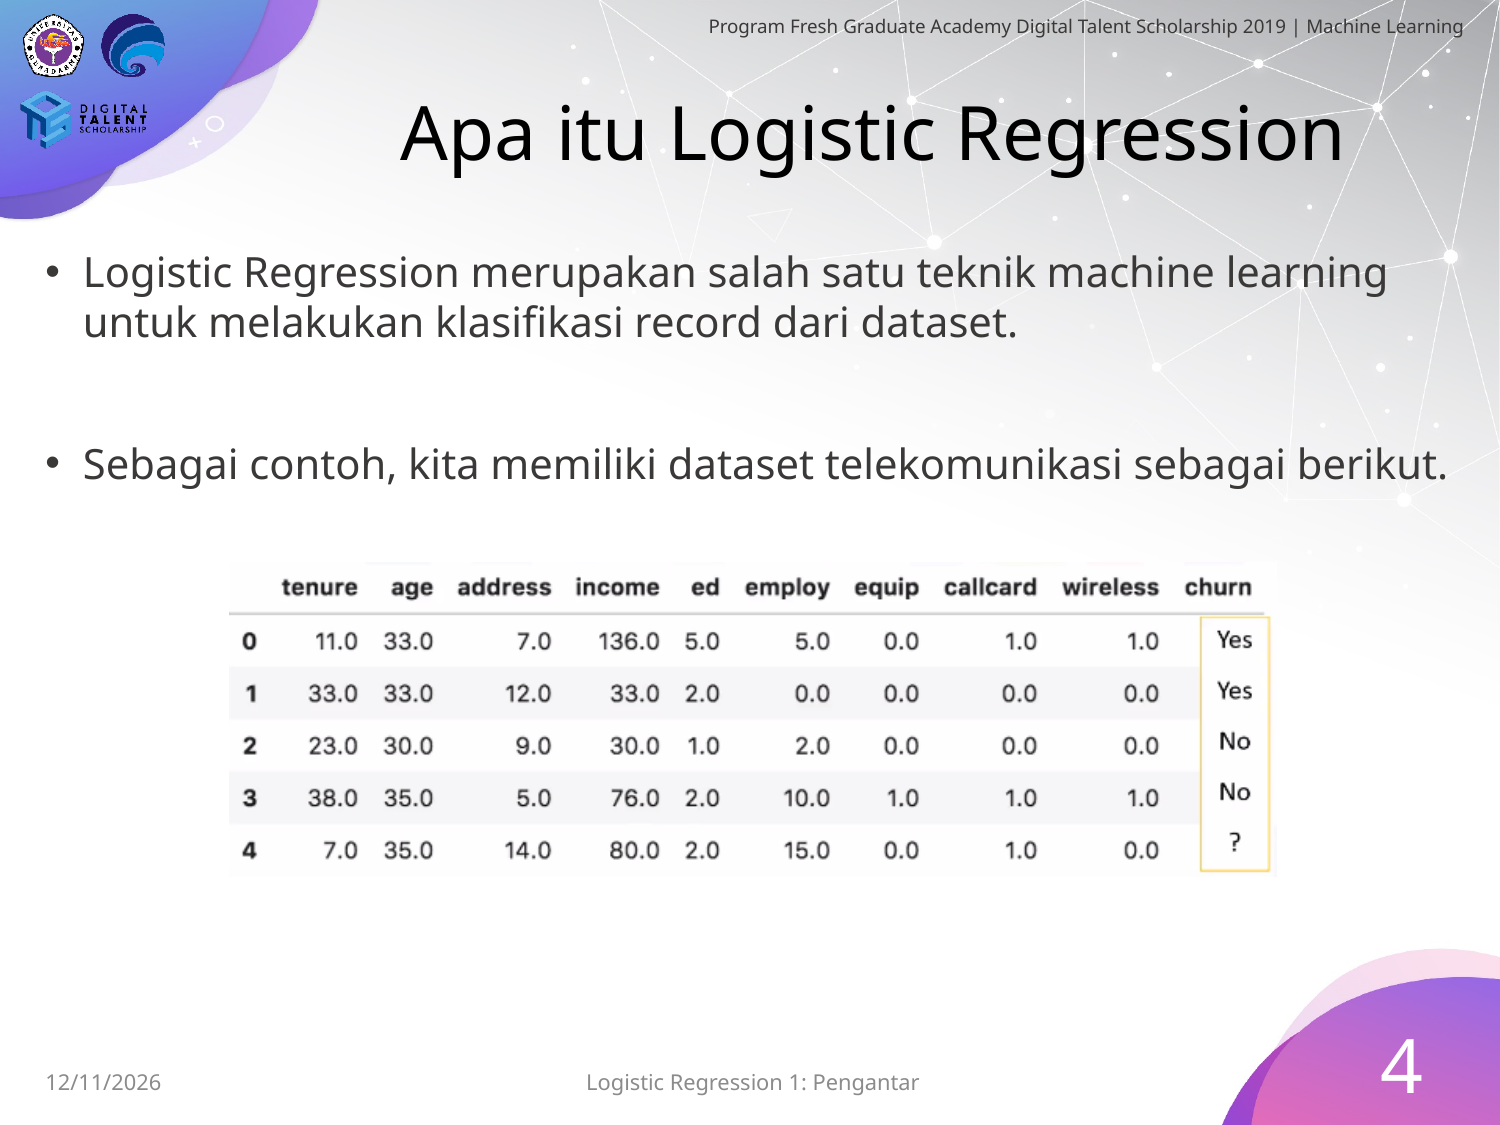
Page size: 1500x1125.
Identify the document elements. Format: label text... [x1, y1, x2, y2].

title Apa itu Logistic Regression [271, 66, 1477, 207]
footer Logistic Regression 1: Pengantar [386, 1053, 1121, 1114]
slide_number 4 [1327, 1025, 1477, 1115]
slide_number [30, 1053, 272, 1114]
picture [0, 0, 1500, 1125]
list Logistic Regression merupakan salah satu teknik machine learning untuk melakukan klasifikasi record dari dataset. Sebagai contoh, kita memiliki dataset telekomunikasi sebagai berikut. [30, 238, 1477, 1014]
